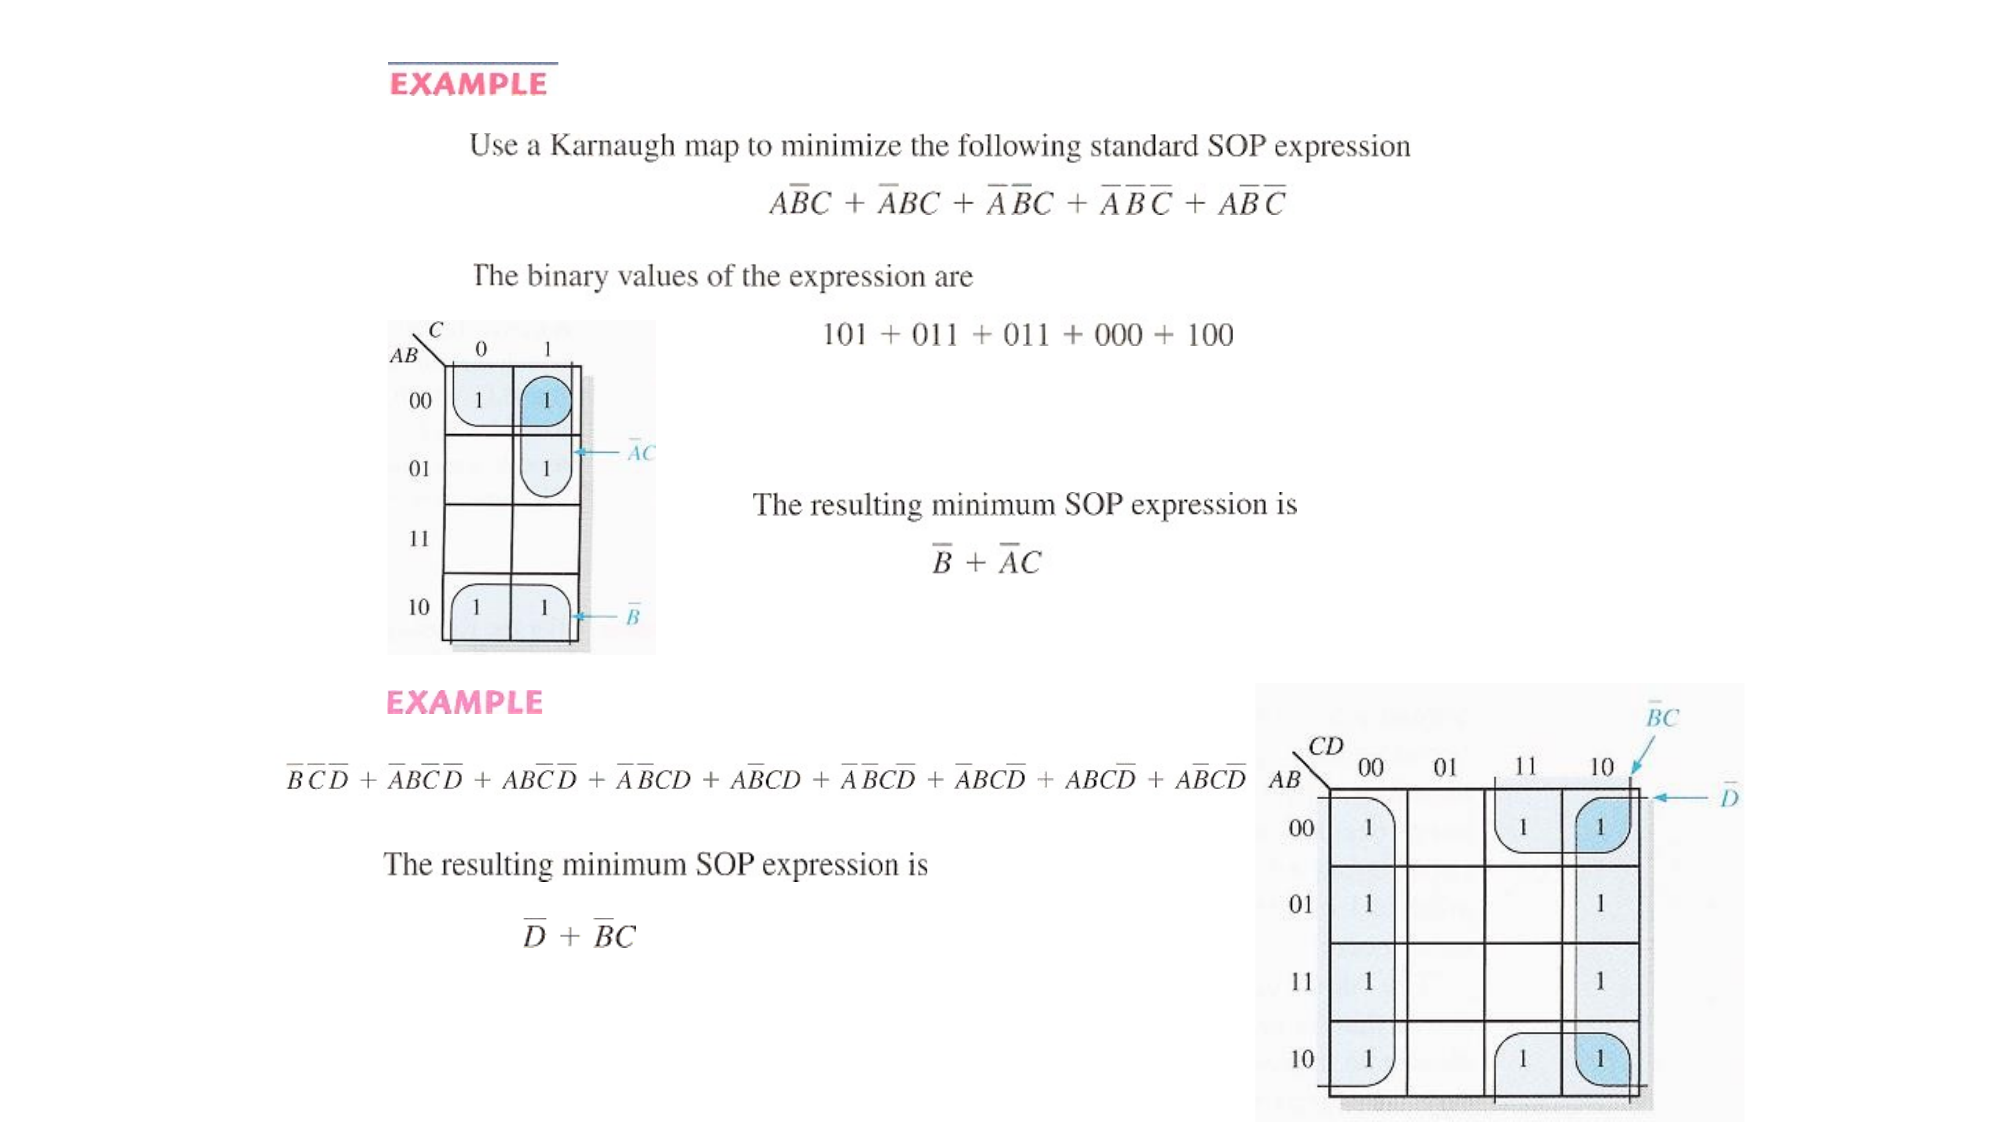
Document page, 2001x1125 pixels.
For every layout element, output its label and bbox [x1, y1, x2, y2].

text_box [1255, 683, 1745, 1122]
text_box [387, 690, 543, 715]
text_box [473, 263, 1233, 346]
text_box [387, 320, 656, 655]
text_box [469, 133, 1412, 215]
text_box [388, 62, 559, 96]
text_box [275, 753, 1255, 801]
text_box [523, 918, 636, 949]
text_box [383, 851, 928, 882]
text_box [753, 492, 1297, 575]
